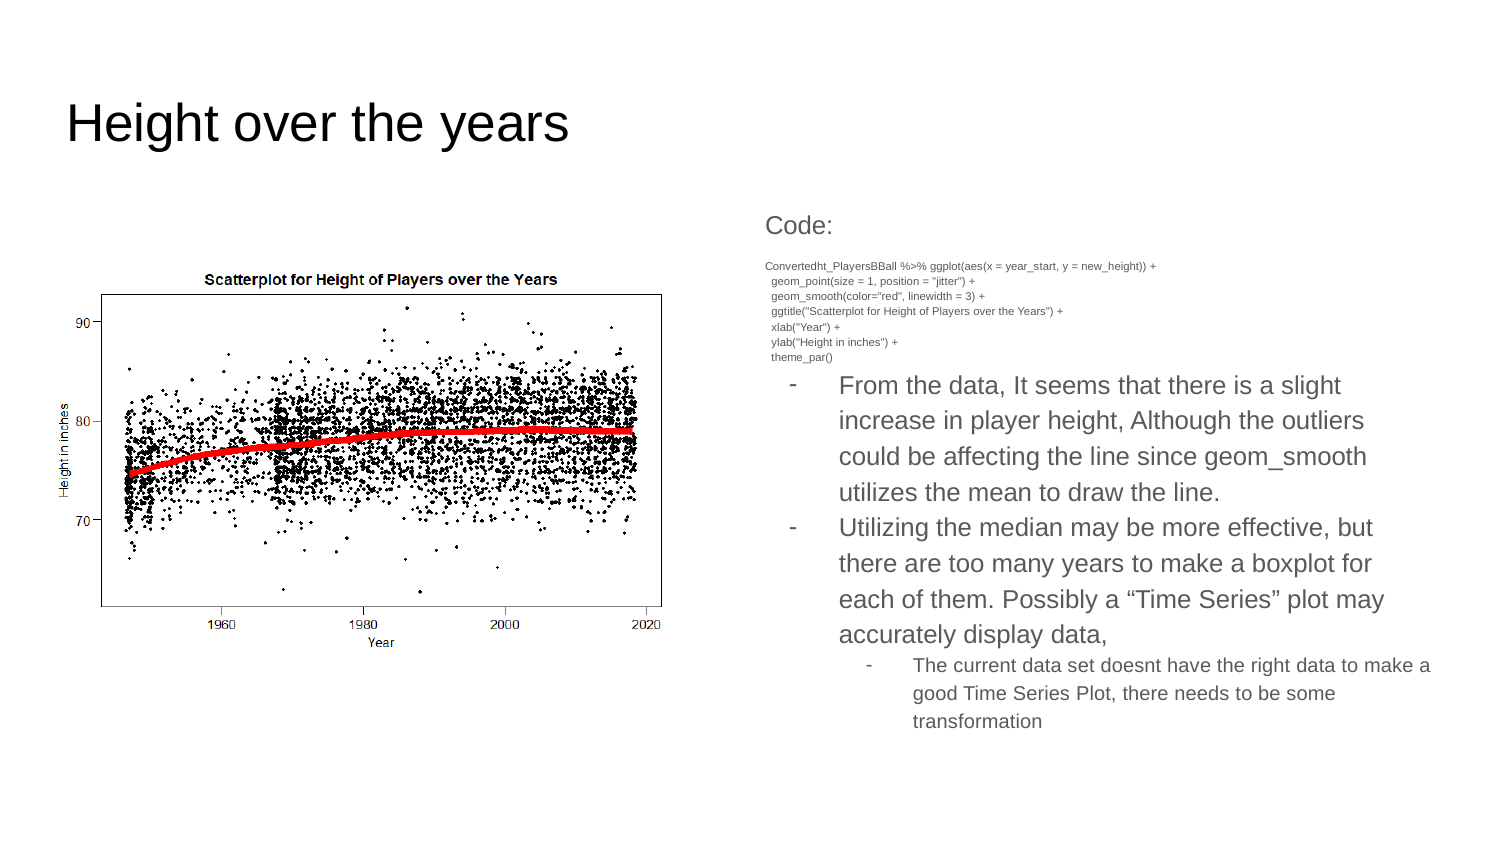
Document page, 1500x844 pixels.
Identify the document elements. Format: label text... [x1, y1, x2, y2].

list Code: Convertedht_PlayersBBall %>% ggplot(aes(x = year_start, y = new_height)) + geom_point(size = 1, position = "jitter") + geom_smooth(color="red", linewidth = 3) + ggtitle("Scatterplot for Height of Players over the Years") + xlab("Year") + ylab("Height in inches") + theme_par() From the data, It seems that there is a slight increase in player height, Although the outliers could be affecting the line since geom_smooth utilizes the mean to draw the line. Utilizing the median may be more effective, but there are too many years to make a boxplot for each of them. Possibly a “Time Series” plot may accurately display data, The current data set doesnt have the right data to make a good Time Series Plot, there needs to be some transformation [750, 189, 1449, 750]
title Height over the years [51, 72, 1449, 167]
picture [24, 191, 726, 713]
